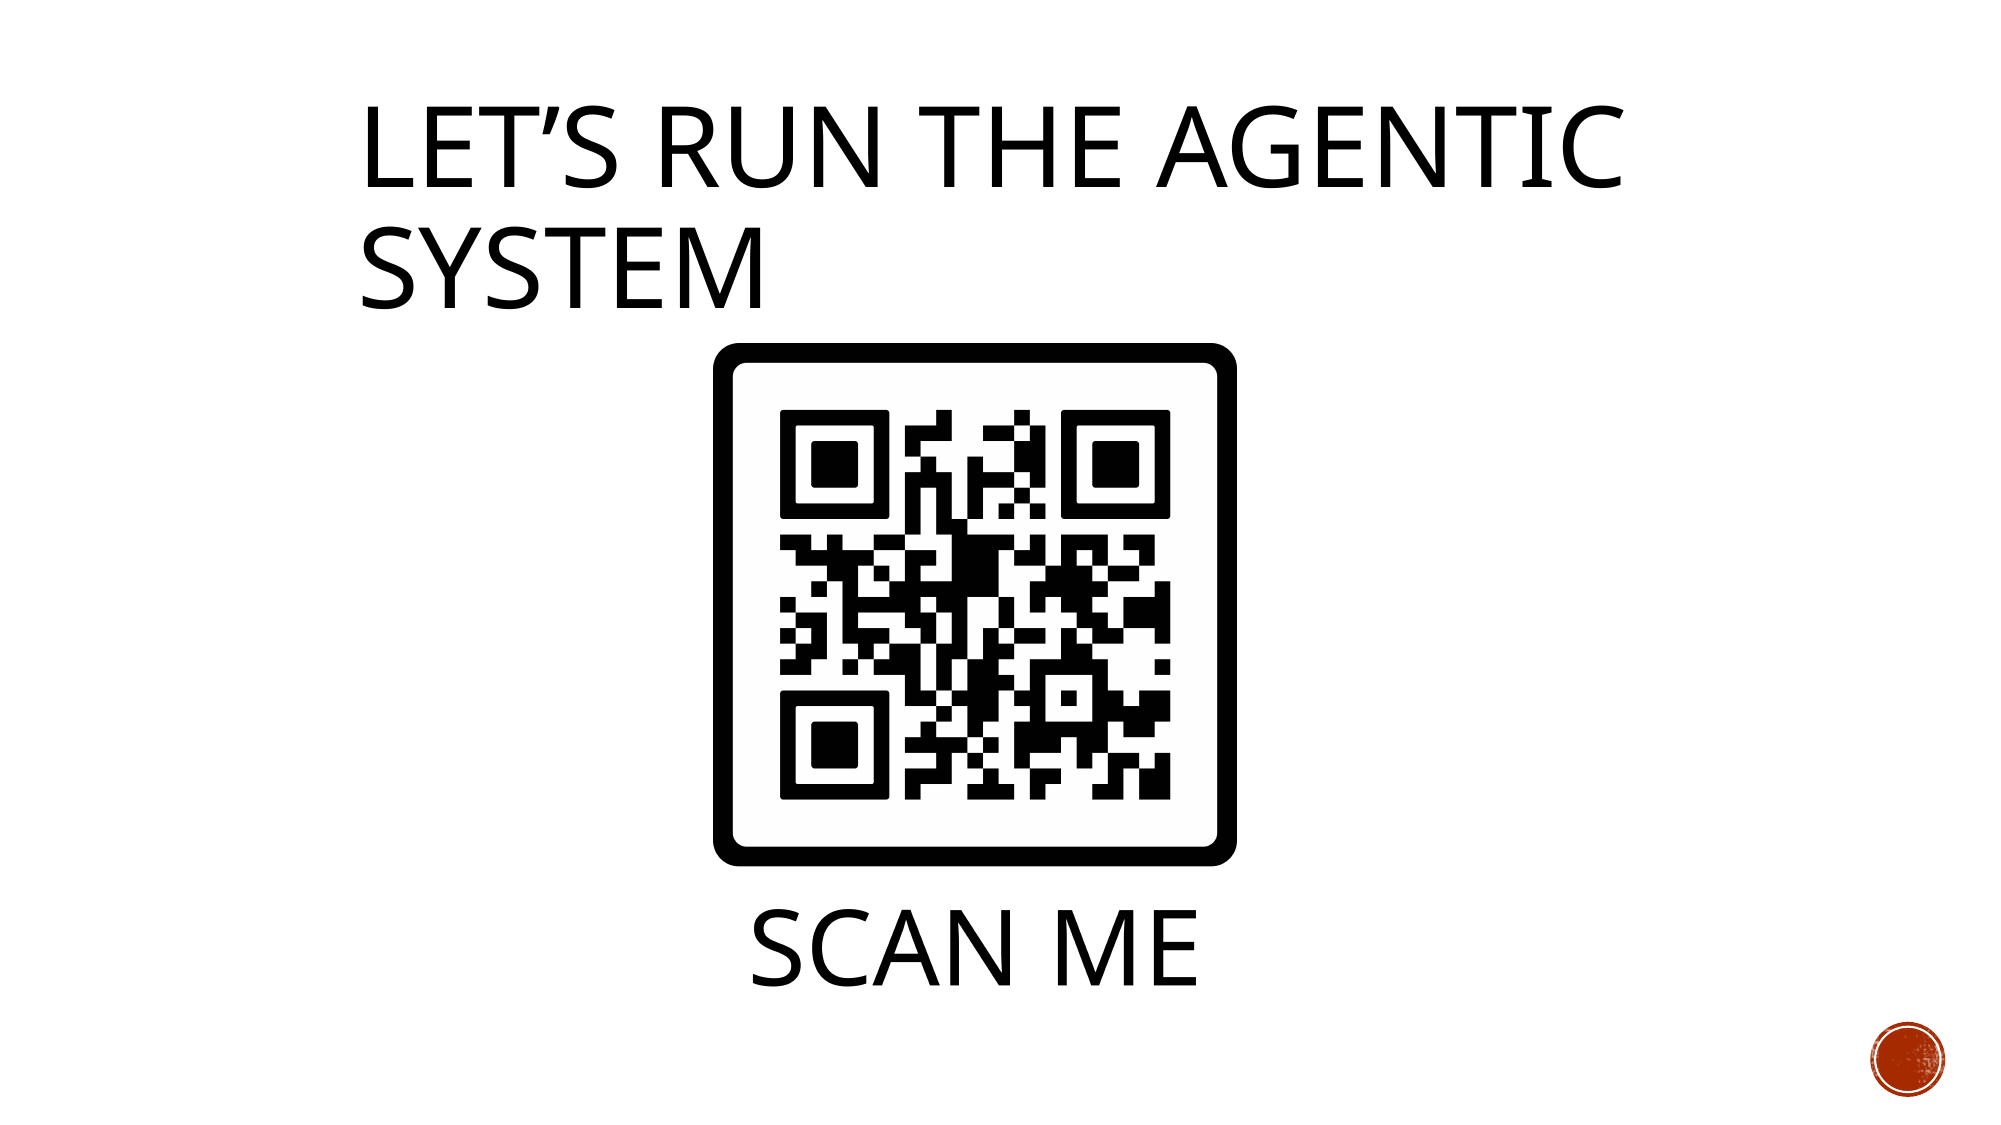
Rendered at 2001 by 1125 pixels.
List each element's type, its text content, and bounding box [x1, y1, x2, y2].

title Let’s Run The Agentic System [342, 79, 1658, 344]
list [717, 346, 1235, 1007]
